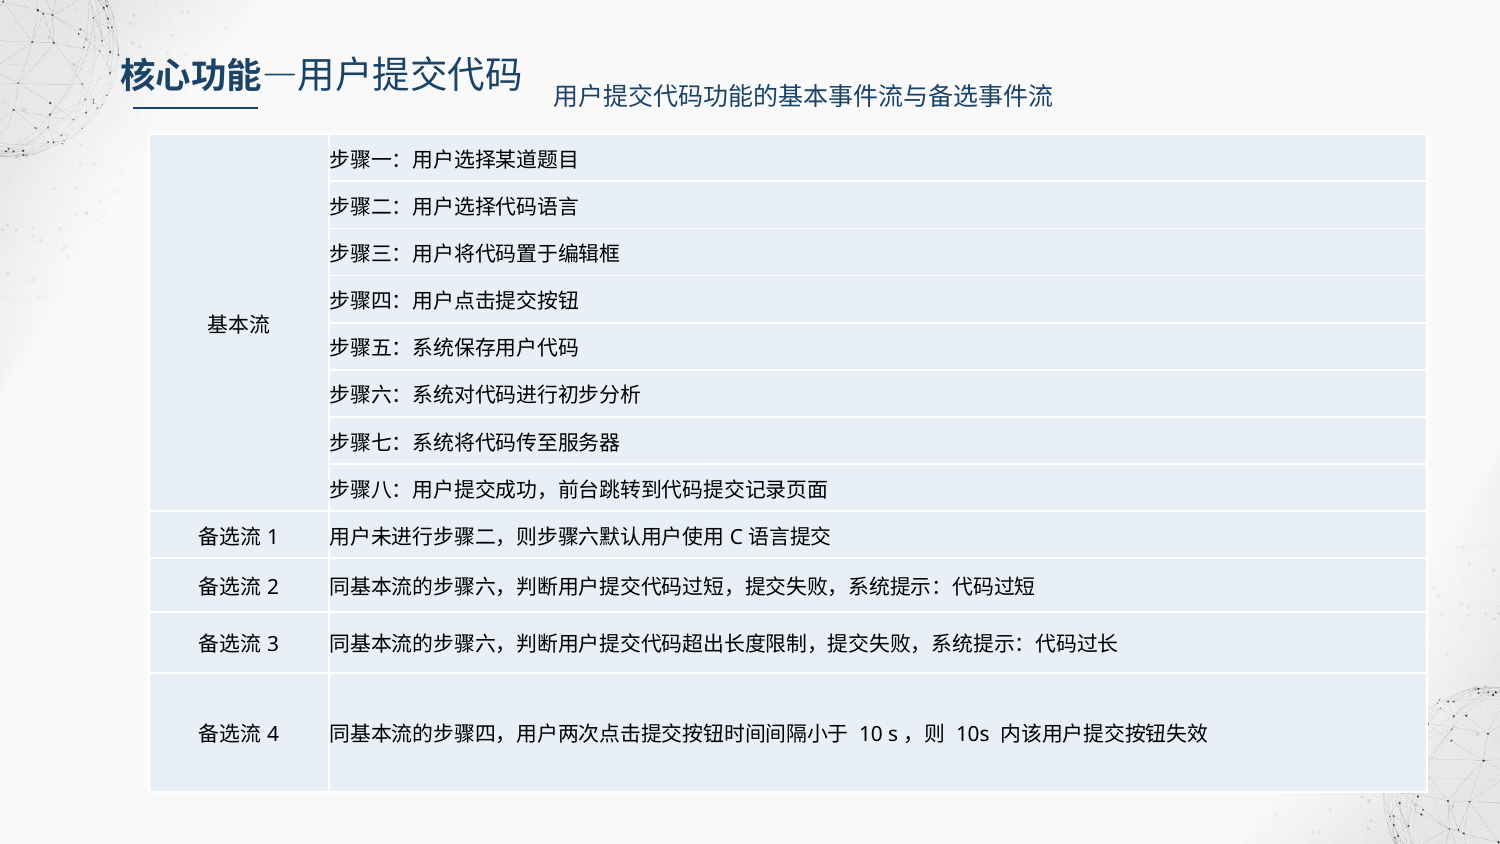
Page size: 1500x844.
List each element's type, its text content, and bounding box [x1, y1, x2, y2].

table_cell 备选流1 [150, 512, 328, 557]
table_cell 步骤五：系统保存用户代码 [330, 324, 1426, 369]
table_cell 步骤八：用户提交成功，前台跳转到代码提交记录页面 [330, 465, 1426, 510]
table_cell 步骤六：系统对代码进行初步分析 [330, 371, 1426, 416]
table_cell 步骤七：系统将代码传至服务器 [330, 418, 1426, 463]
table_cell 同基本流的步骤六，判断用户提交代码过短，提交失败，系统提示：代码过短 [330, 559, 1426, 611]
table_cell 用户未进行步骤二，则步骤六默认用户使用C语言提交 [330, 512, 1426, 557]
table_cell 备选流2 [150, 559, 328, 611]
table_cell 同基本流的步骤六，判断用户提交代码超出长度限制，提交失败，系统提示：代码过长 [330, 613, 1426, 672]
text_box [109, 45, 878, 146]
table_cell 同基本流的步骤四，用户两次点击提交按钮时间间隔小于 10 s，则 10s 内该用户提交按钮失效 [330, 674, 1426, 791]
text_box 用户提交代码功能的基本事件流与备选事件流 [878, 74, 1189, 116]
table_cell 步骤二：用户选择代码语言 [330, 182, 1426, 228]
table_cell 步骤三：用户将代码置于编辑框 [330, 229, 1426, 275]
table_cell 步骤四：用户点击提交按钮 [330, 276, 1426, 322]
table_cell 备选流4 [150, 674, 328, 791]
table_header 基本流 [150, 146, 328, 510]
table_cell 备选流3 [150, 613, 328, 672]
table_header 步骤一：用户选择某道题目 [330, 135, 1426, 180]
picture [0, 0, 1500, 844]
